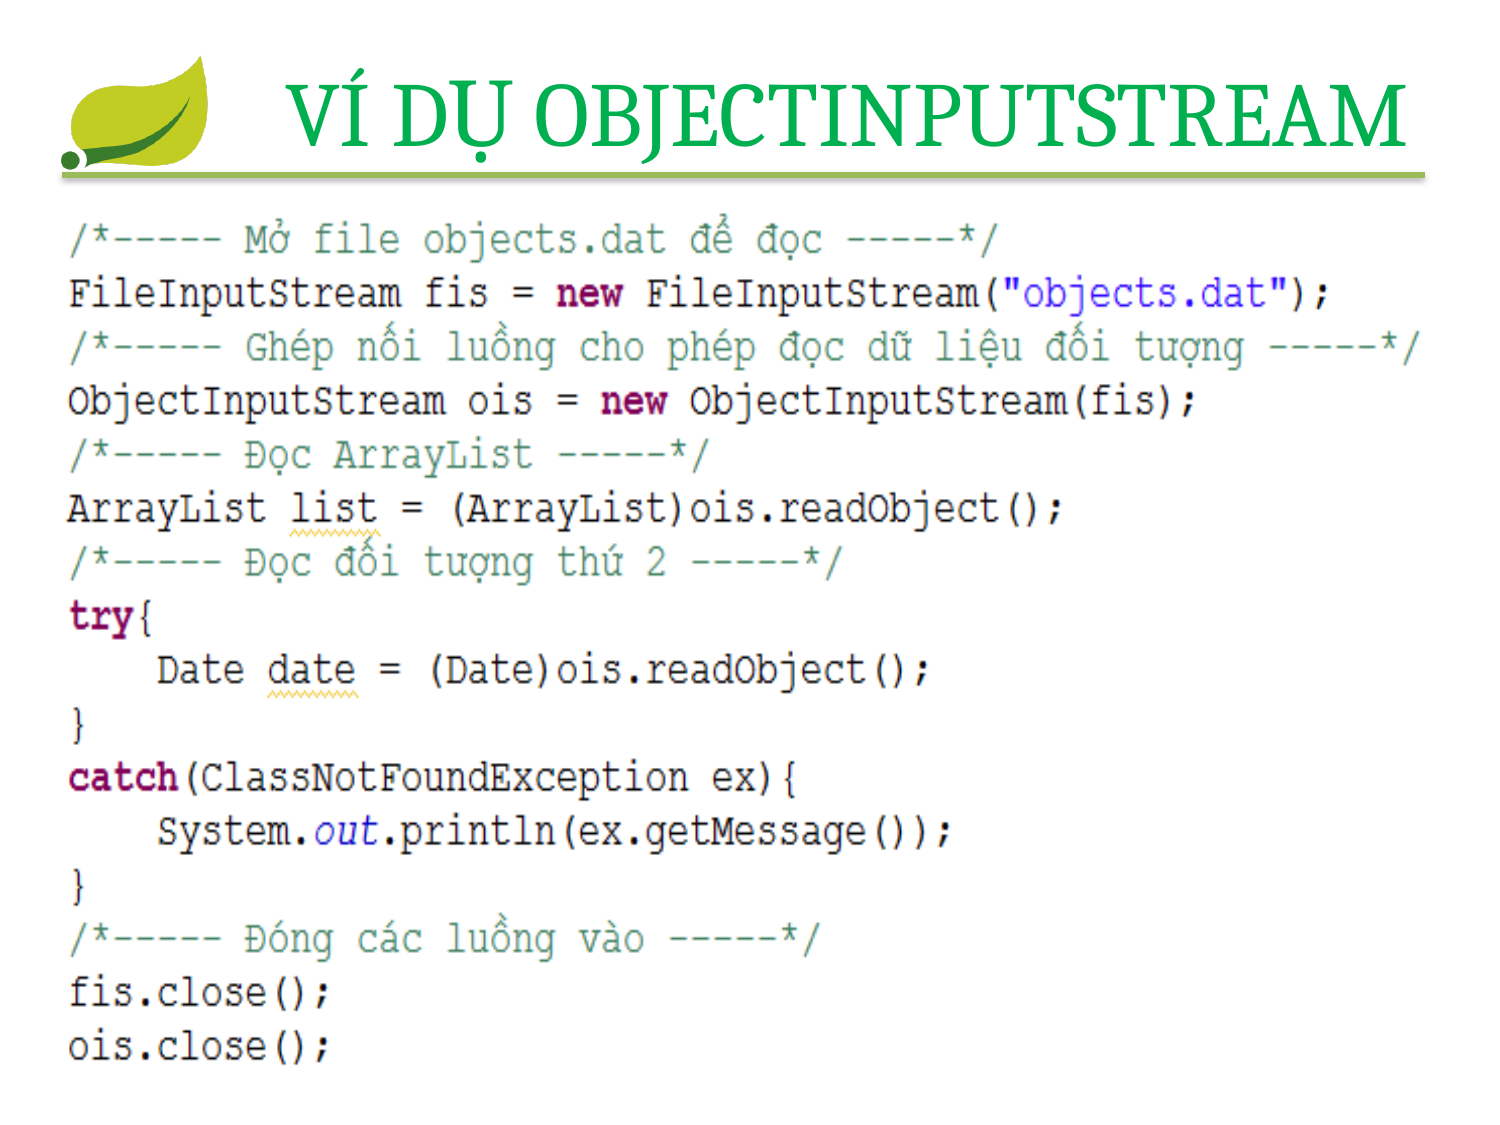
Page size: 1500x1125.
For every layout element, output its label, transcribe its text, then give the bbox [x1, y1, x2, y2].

picture [62, 212, 1426, 1076]
picture [50, 49, 217, 175]
title Ví dụ ObjectInputStream [217, 45, 1425, 175]
